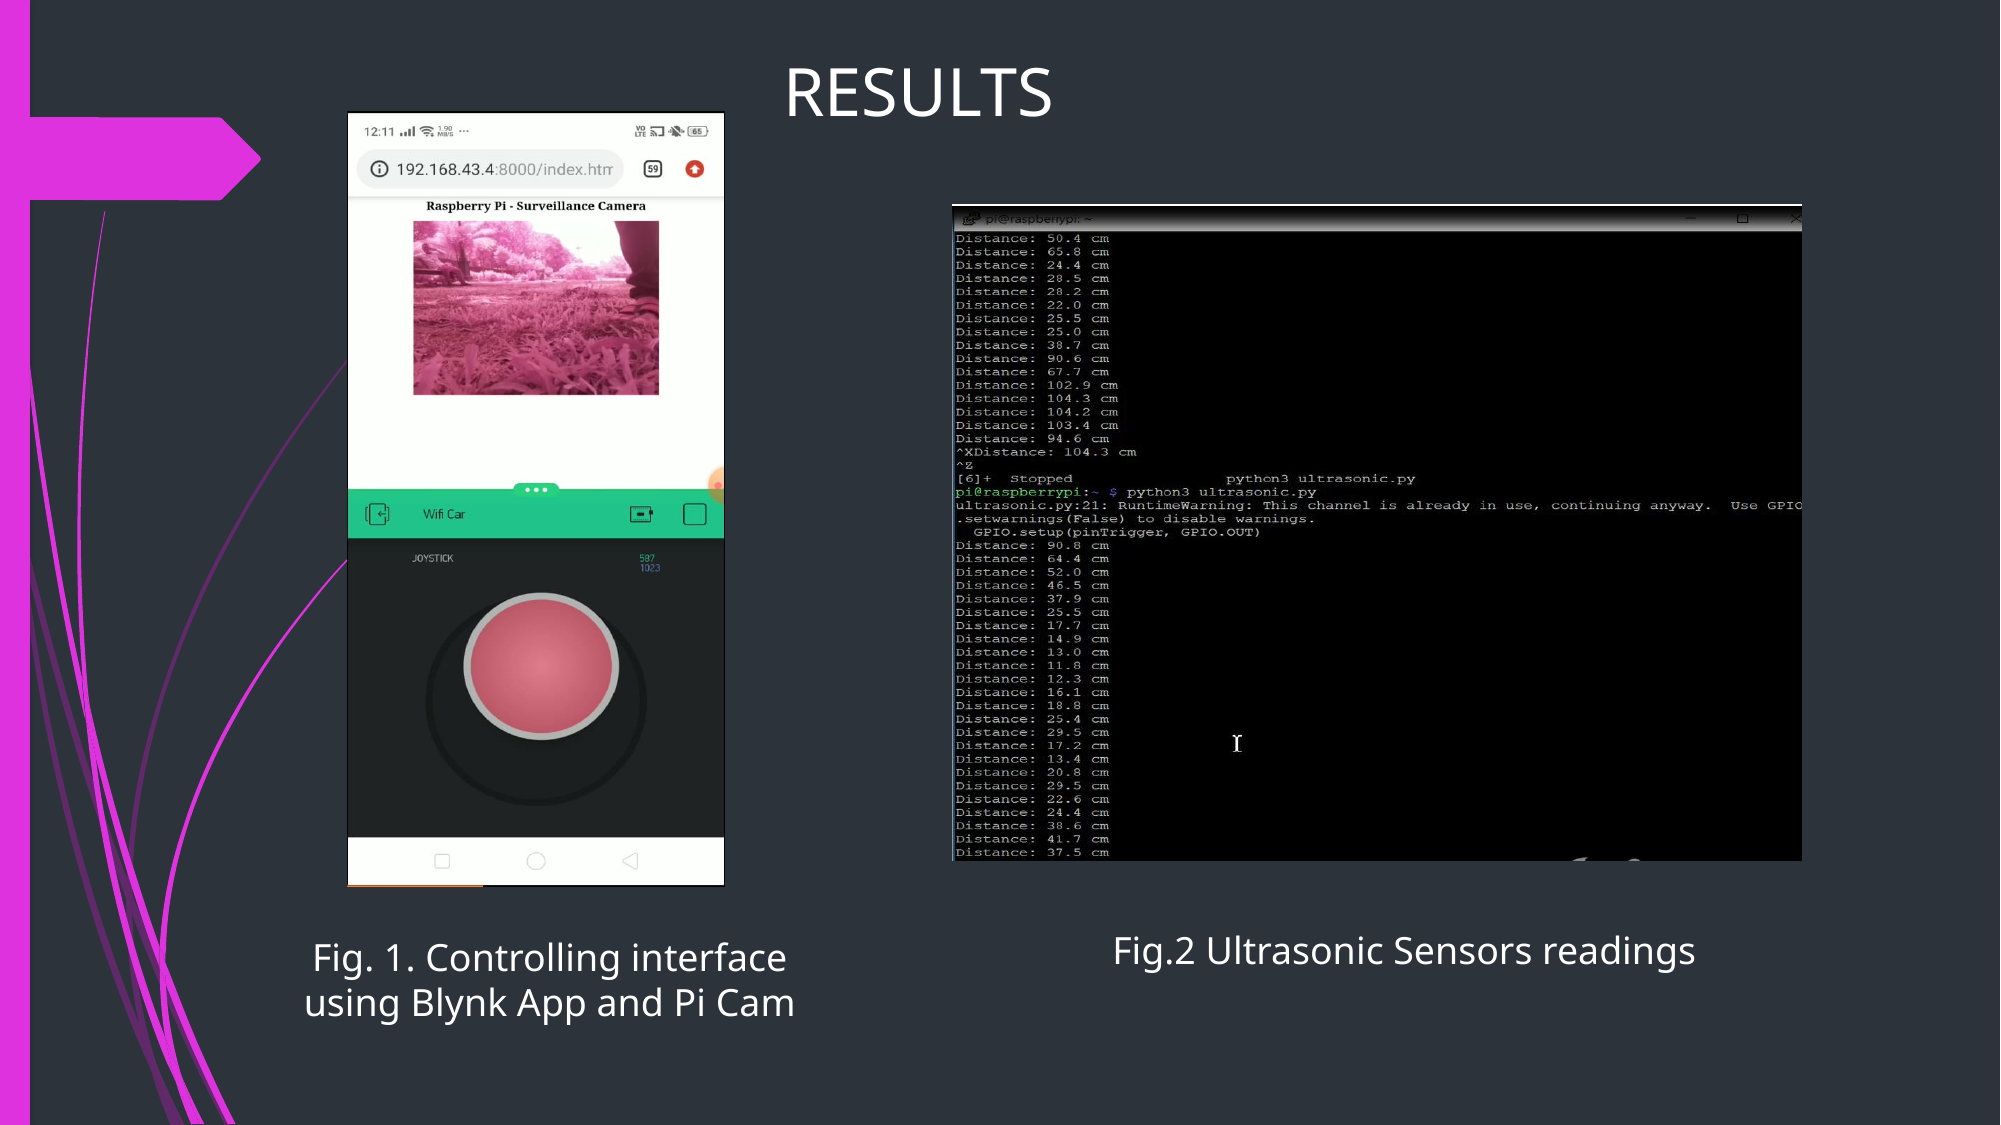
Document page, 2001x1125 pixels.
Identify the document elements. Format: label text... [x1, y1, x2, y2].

text_box RESULTS [768, 42, 1232, 138]
text_box Fig. 1. Controlling interface using Blynk App and Pi Cam [273, 926, 827, 1032]
picture [952, 204, 1803, 861]
text_box Fig.2 Ultrasonic Sensors readings [966, 919, 1843, 979]
picture [346, 111, 725, 887]
